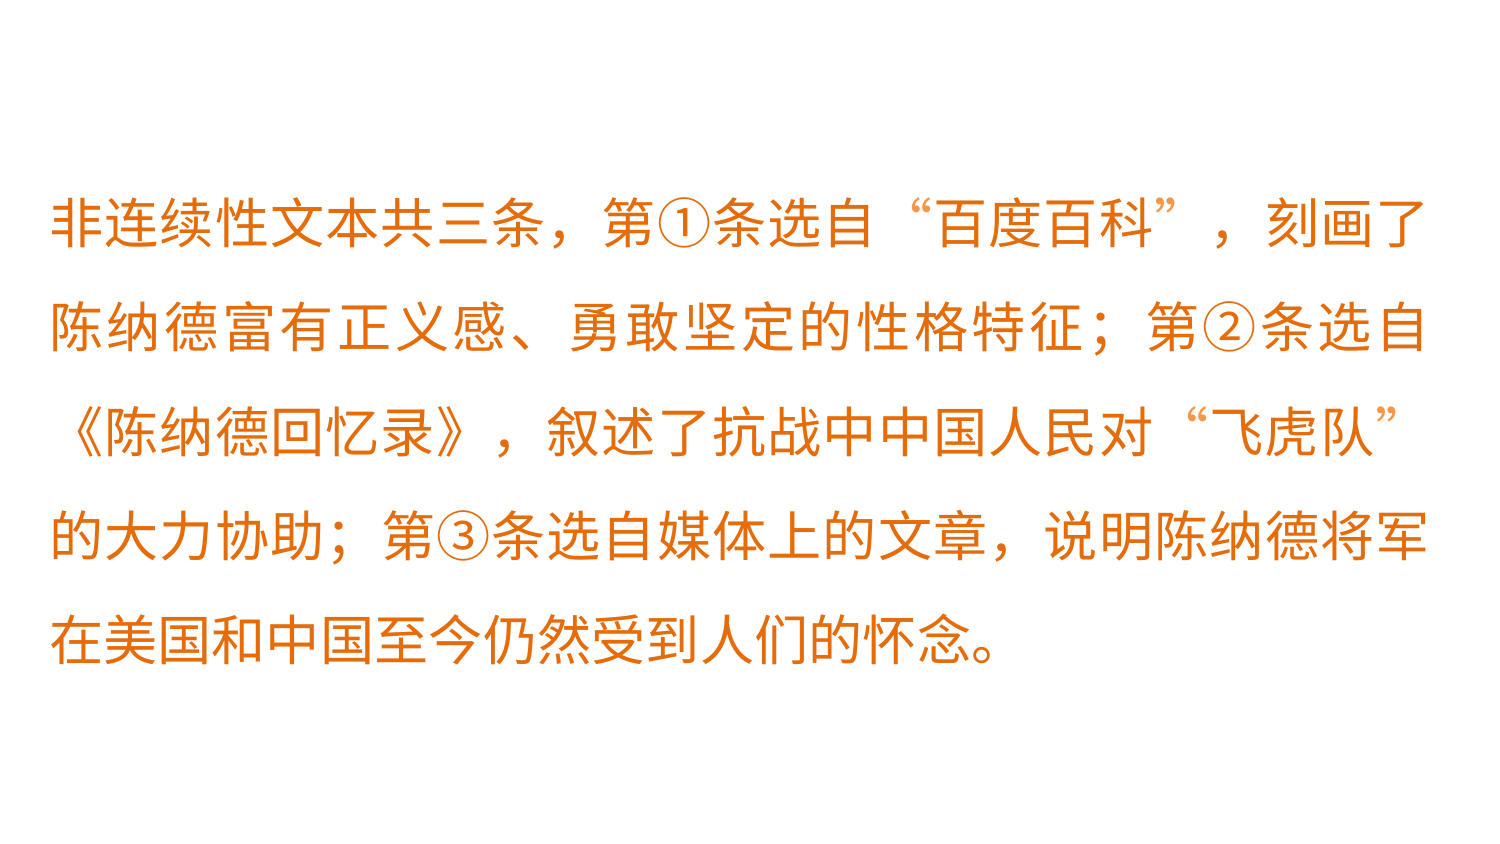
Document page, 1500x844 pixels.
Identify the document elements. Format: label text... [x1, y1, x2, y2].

text_box 非连续性文本共三条，第①条选自“百度百科”，刻画了陈纳德富有正义感、勇敢坚定的性格特征；第②条选自《陈纳德回忆录》，叙述了抗战中中国人民对“飞虎队”的大力协助；第③条选自媒体上的文章，说明陈纳德将军在美国和中国至今仍然受到人们的怀念。 [34, 143, 1445, 679]
